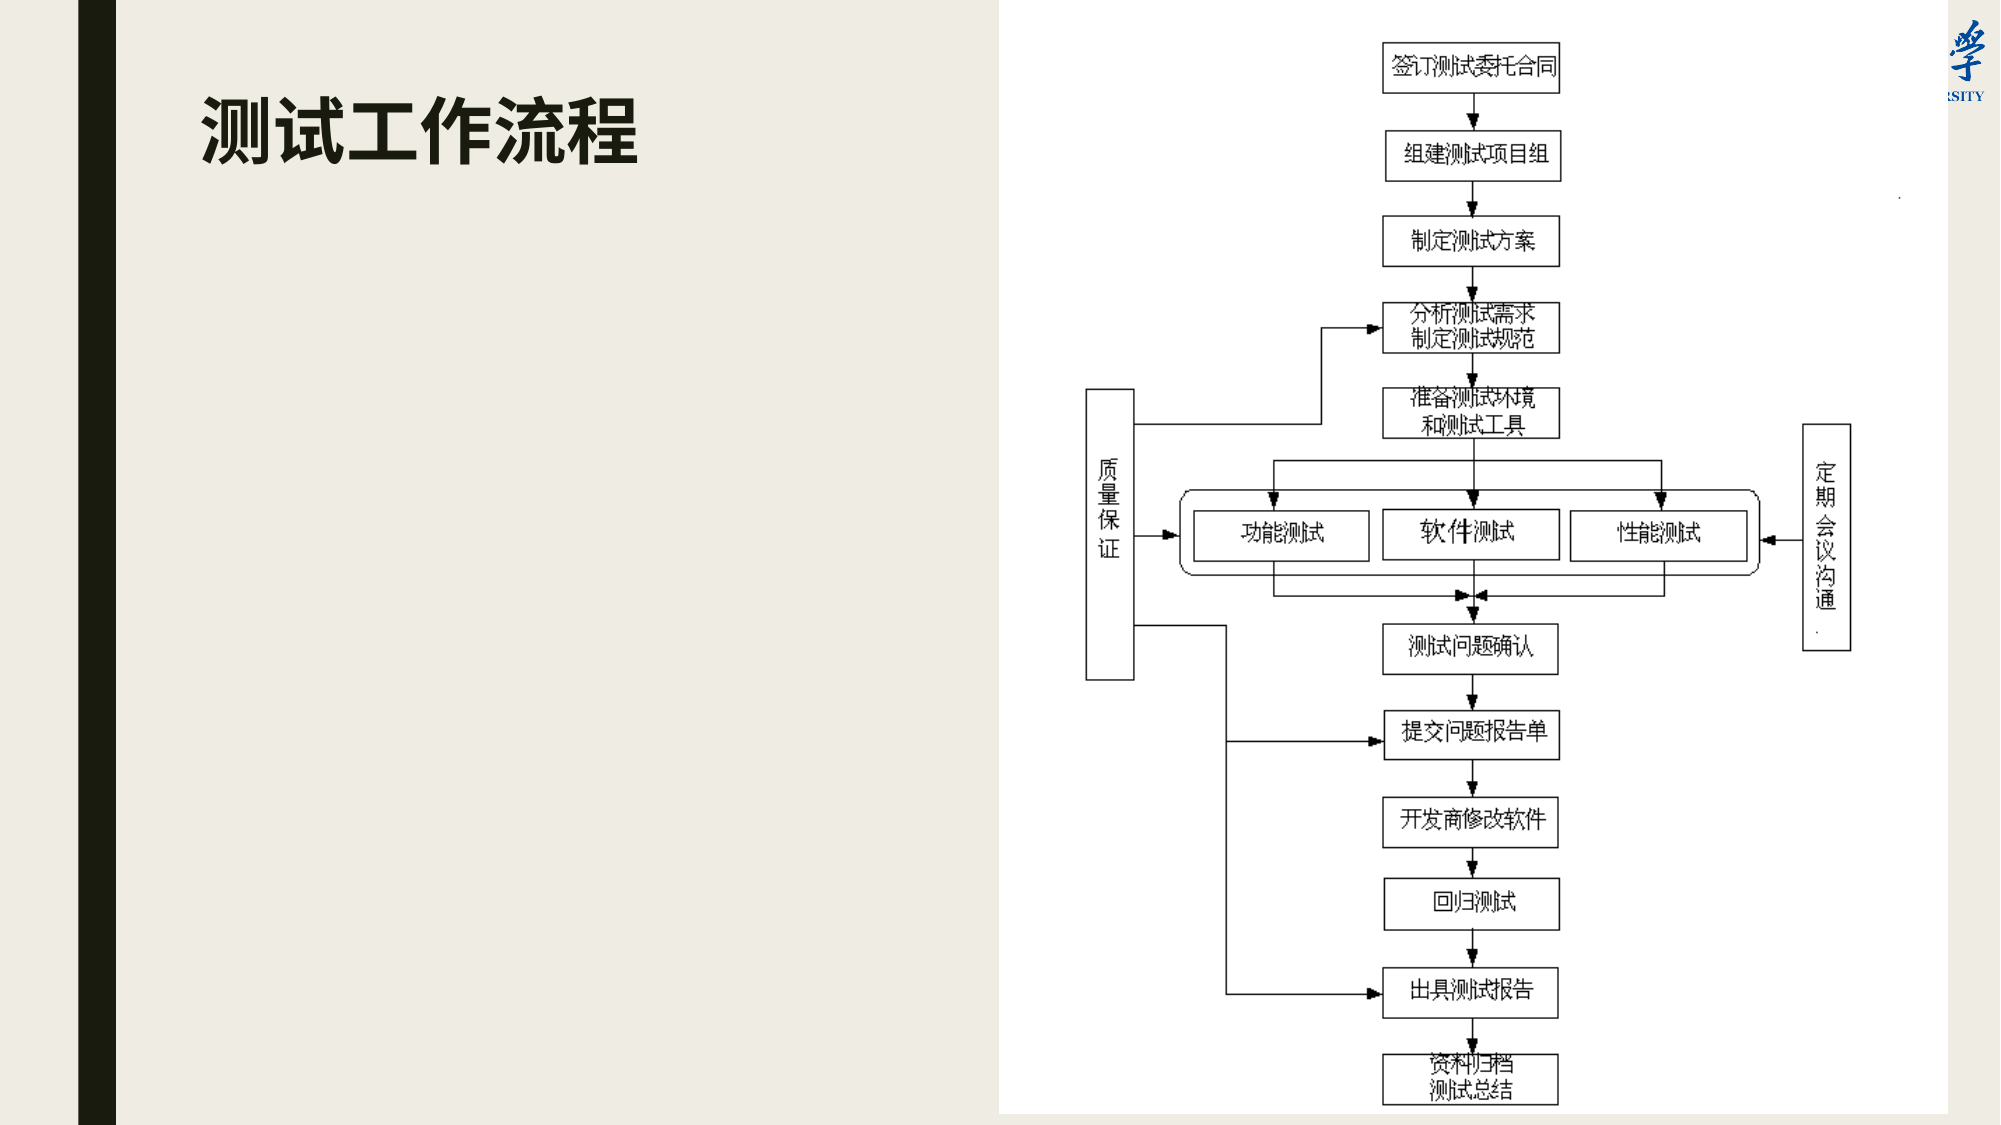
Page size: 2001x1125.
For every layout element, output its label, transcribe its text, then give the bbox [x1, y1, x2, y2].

title 测试工作流程 [184, 88, 999, 183]
picture [999, 0, 1985, 1115]
